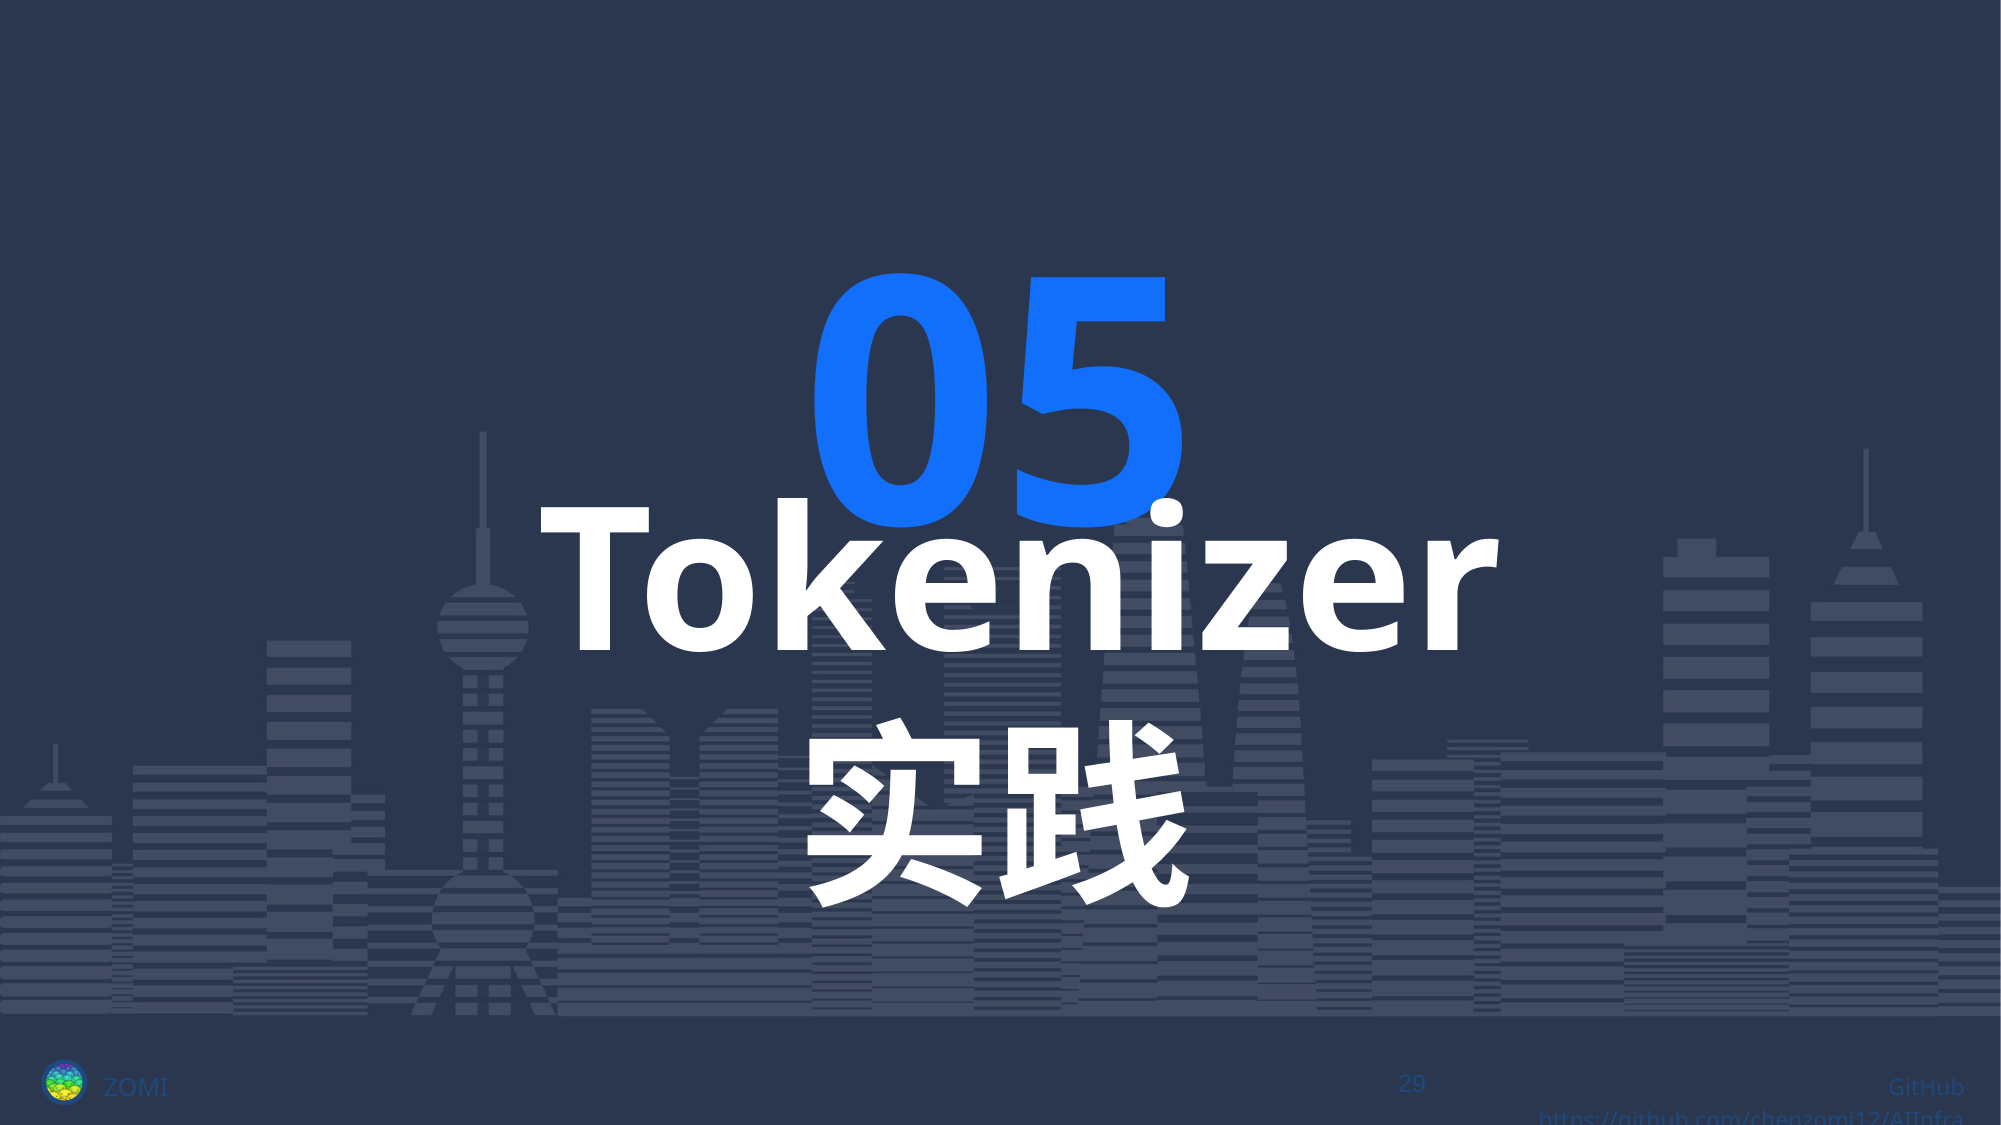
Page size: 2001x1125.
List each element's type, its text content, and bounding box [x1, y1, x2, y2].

list Tokenizer 实践 [79, 394, 1910, 986]
picture [1816, 1117, 1824, 1125]
picture [1542, 1117, 1548, 1125]
picture [1678, 1117, 1685, 1125]
picture [1724, 1117, 1730, 1125]
picture [1923, 1117, 1929, 1125]
picture [1620, 1117, 1627, 1125]
picture [1831, 1117, 1837, 1125]
picture [1650, 1117, 1656, 1125]
picture [1709, 1117, 1717, 1125]
picture [1792, 1117, 1798, 1125]
text_box 05 [787, 171, 1213, 394]
picture [0, 0, 2001, 1125]
picture [1765, 1117, 1771, 1125]
picture [1573, 1117, 1580, 1125]
